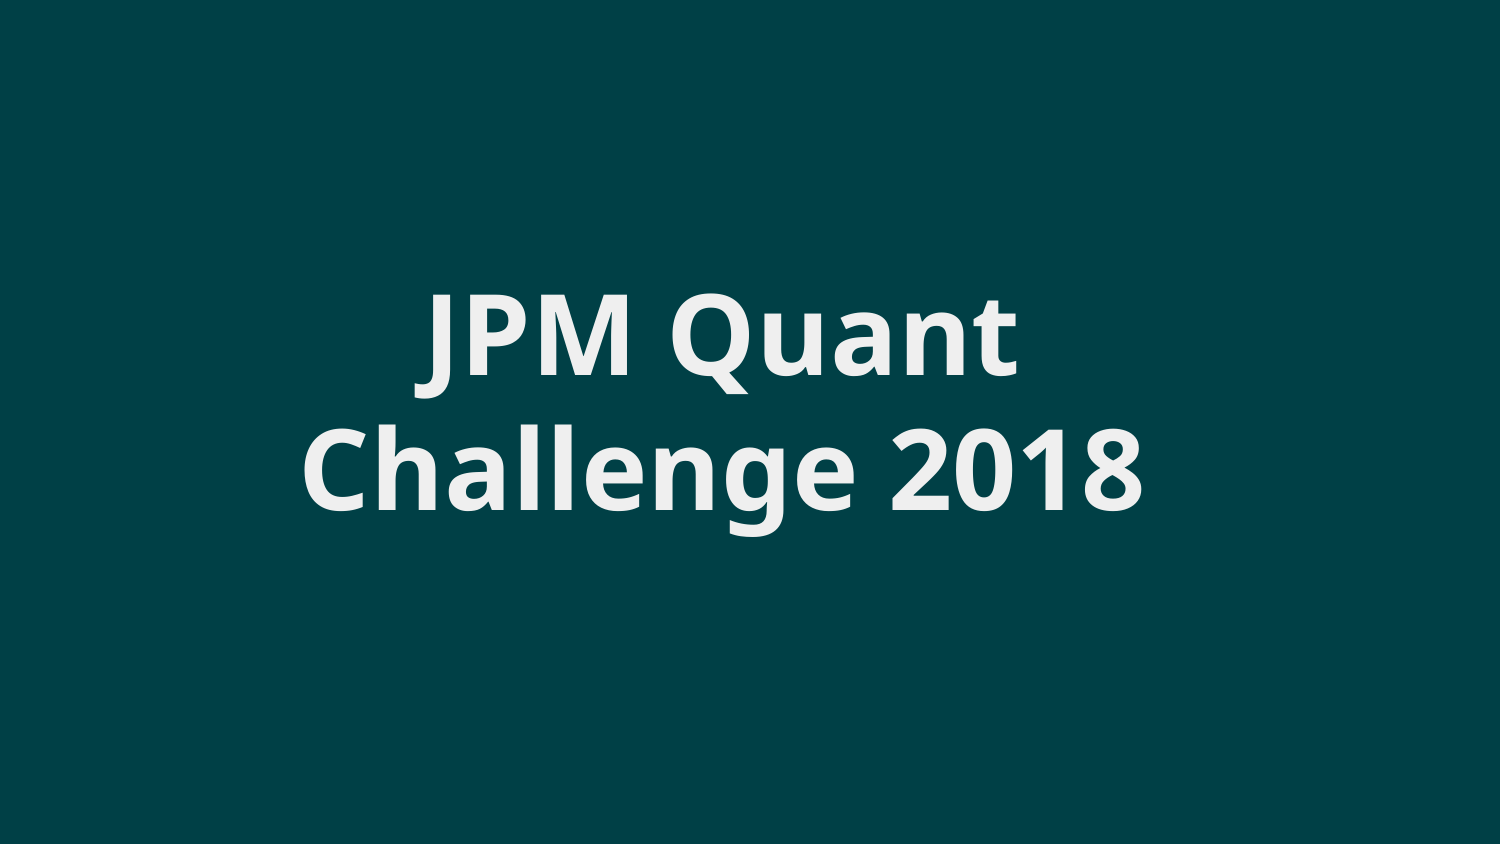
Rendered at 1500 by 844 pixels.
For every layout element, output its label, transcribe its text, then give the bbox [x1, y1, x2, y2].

title JPM Quant Challenge 2018 [241, 303, 1204, 494]
text_box [271, 493, 1234, 684]
